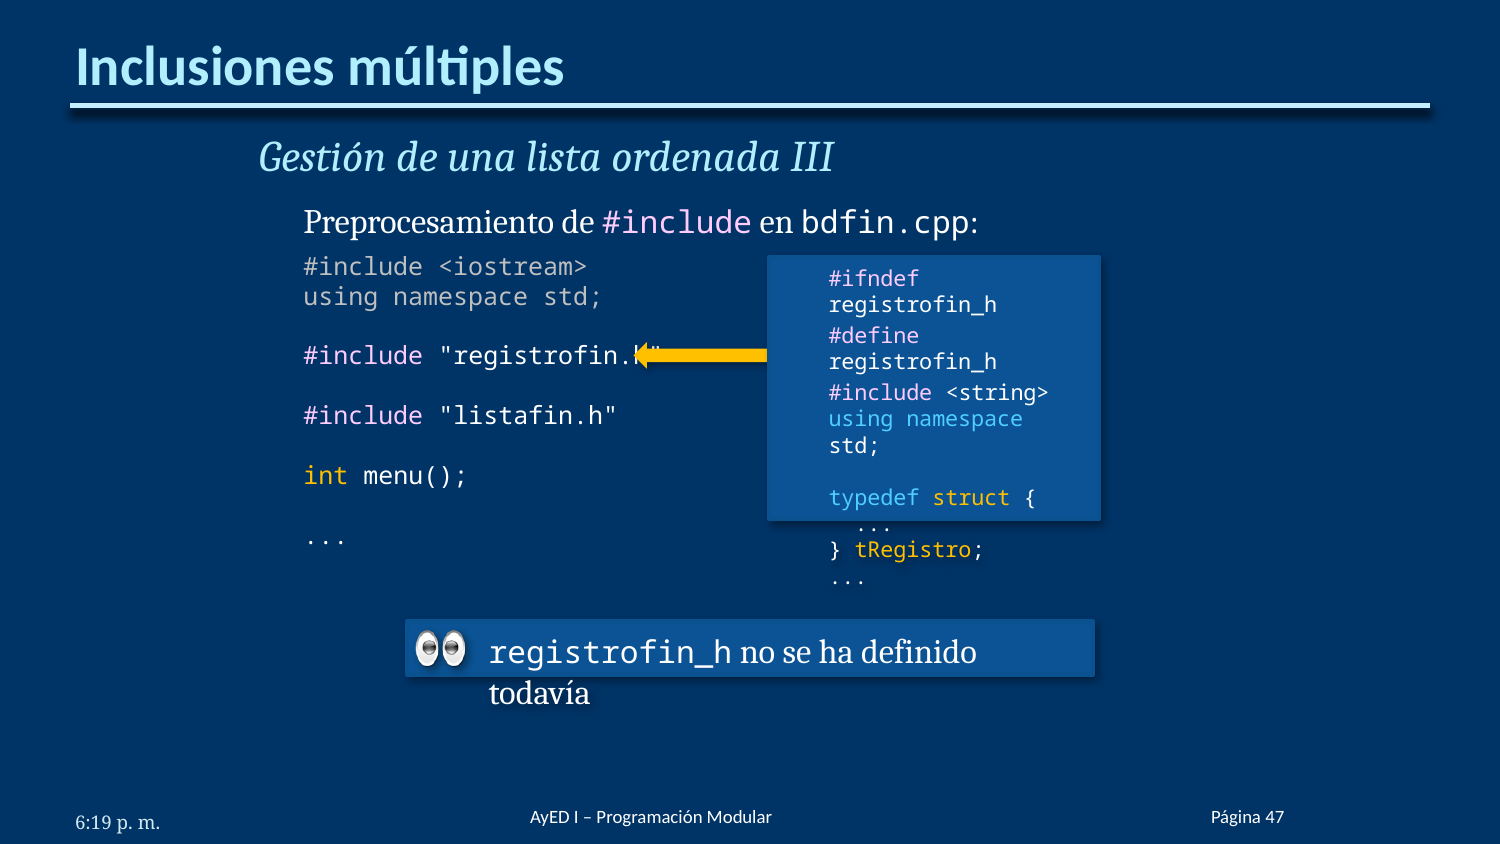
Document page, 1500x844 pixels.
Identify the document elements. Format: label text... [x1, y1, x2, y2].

footer AyED I – Programación Modular [529, 782, 1046, 827]
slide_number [75, 788, 425, 833]
list Gestión de una lista ordenada III Preprocesamiento de #include en bdfin.cpp: #include <iostream> using namespace std; #include "registrofin.h" #include "listafin.h" int menu(); ... [243, 120, 1273, 750]
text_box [633, 256, 1100, 520]
slide_number Página ‹#› [1136, 782, 1285, 827]
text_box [406, 621, 1094, 675]
title Inclusiones múltiples [75, 35, 1425, 97]
